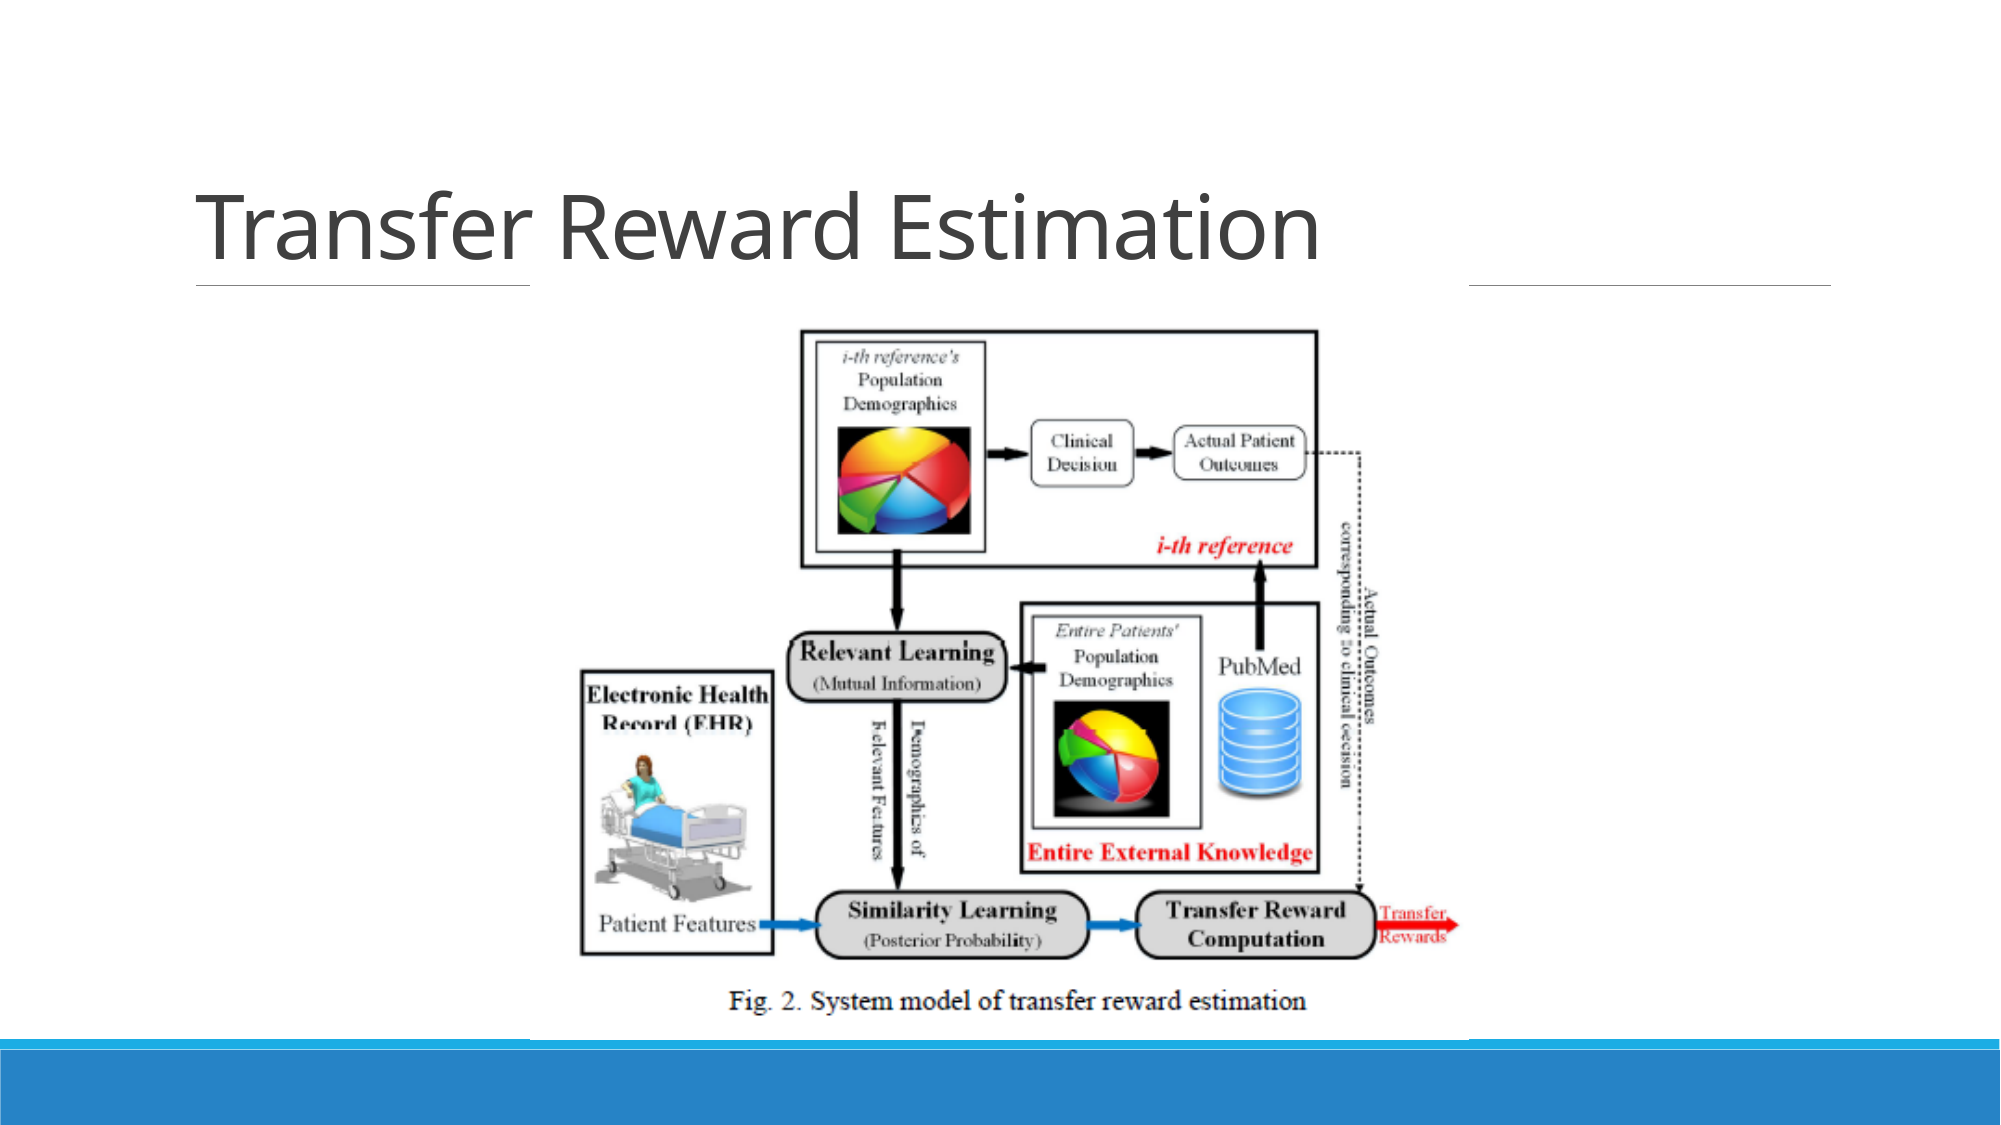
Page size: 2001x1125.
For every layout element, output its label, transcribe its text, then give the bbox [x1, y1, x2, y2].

title Transfer Reward Estimation [180, 47, 1830, 285]
picture [530, 284, 1470, 1041]
